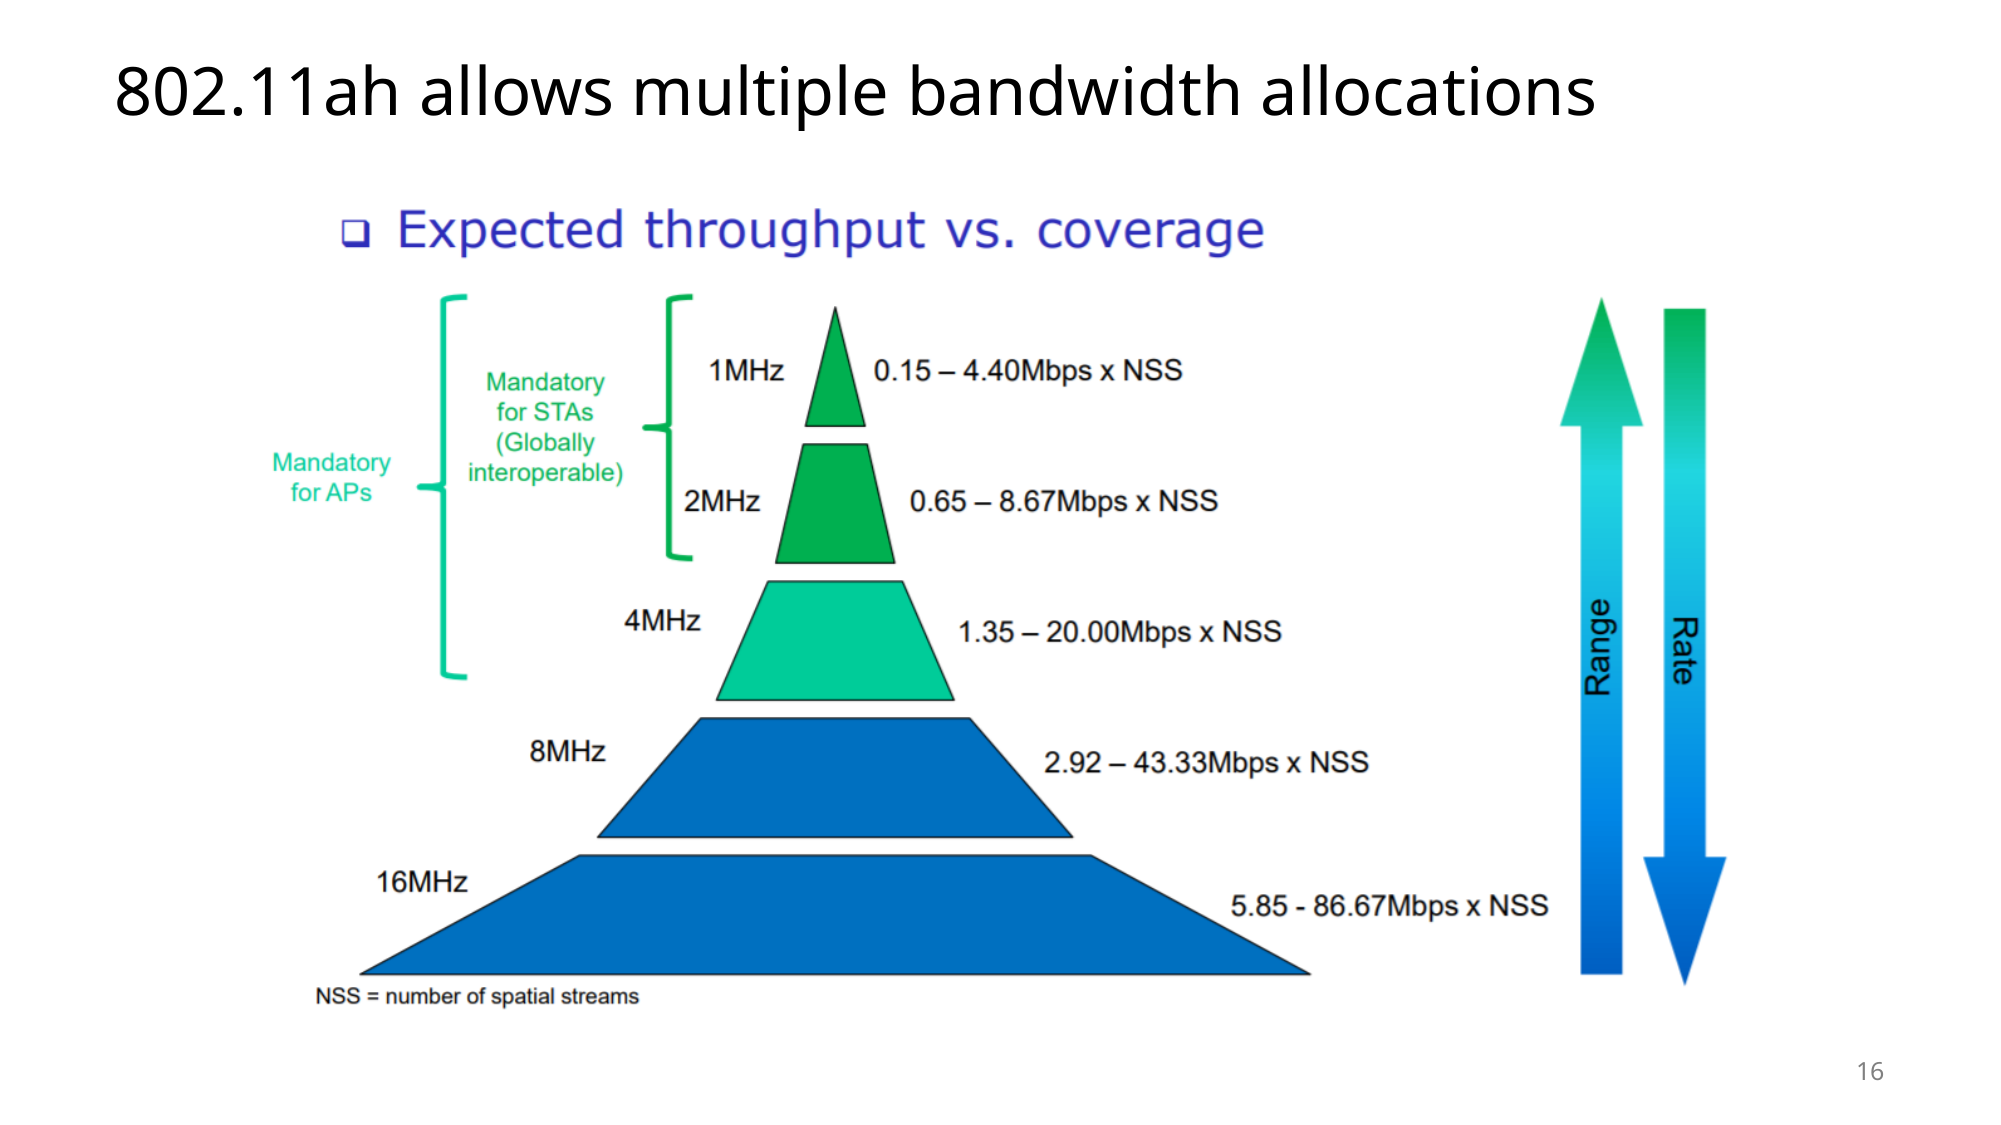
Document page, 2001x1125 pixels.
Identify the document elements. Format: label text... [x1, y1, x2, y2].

slide_number 16 [1749, 1042, 1900, 1103]
picture [266, 187, 1740, 1010]
title 802.11ah allows multiple bandwidth allocations [99, 37, 1900, 150]
